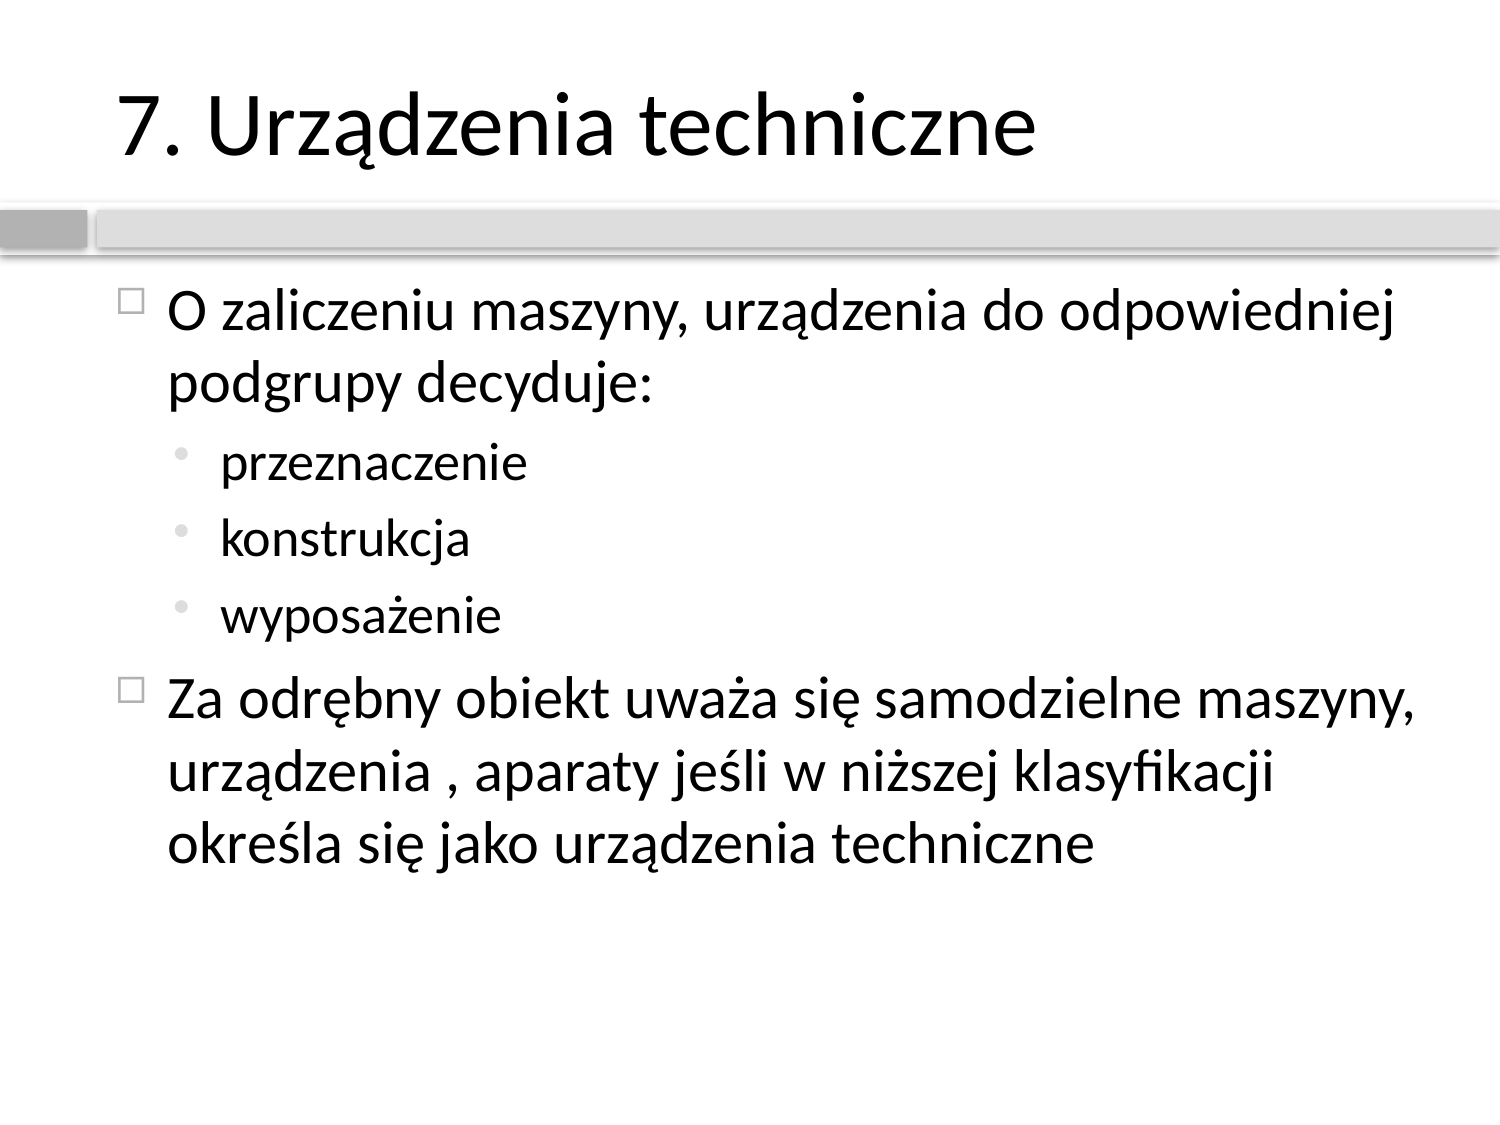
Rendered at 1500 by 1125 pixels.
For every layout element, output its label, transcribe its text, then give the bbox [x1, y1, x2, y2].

title 7. Urządzenia techniczne [100, 37, 1438, 200]
list O zaliczeniu maszyny, urządzenia do odpowiedniej podgrupy decyduje: przeznaczenie konstrukcja wyposażenie Za odrębny obiekt uważa się samodzielne maszyny, urządzenia , aparaty jeśli w niższej klasyfikacji określa się jako urządzenia techniczne [100, 262, 1438, 1000]
